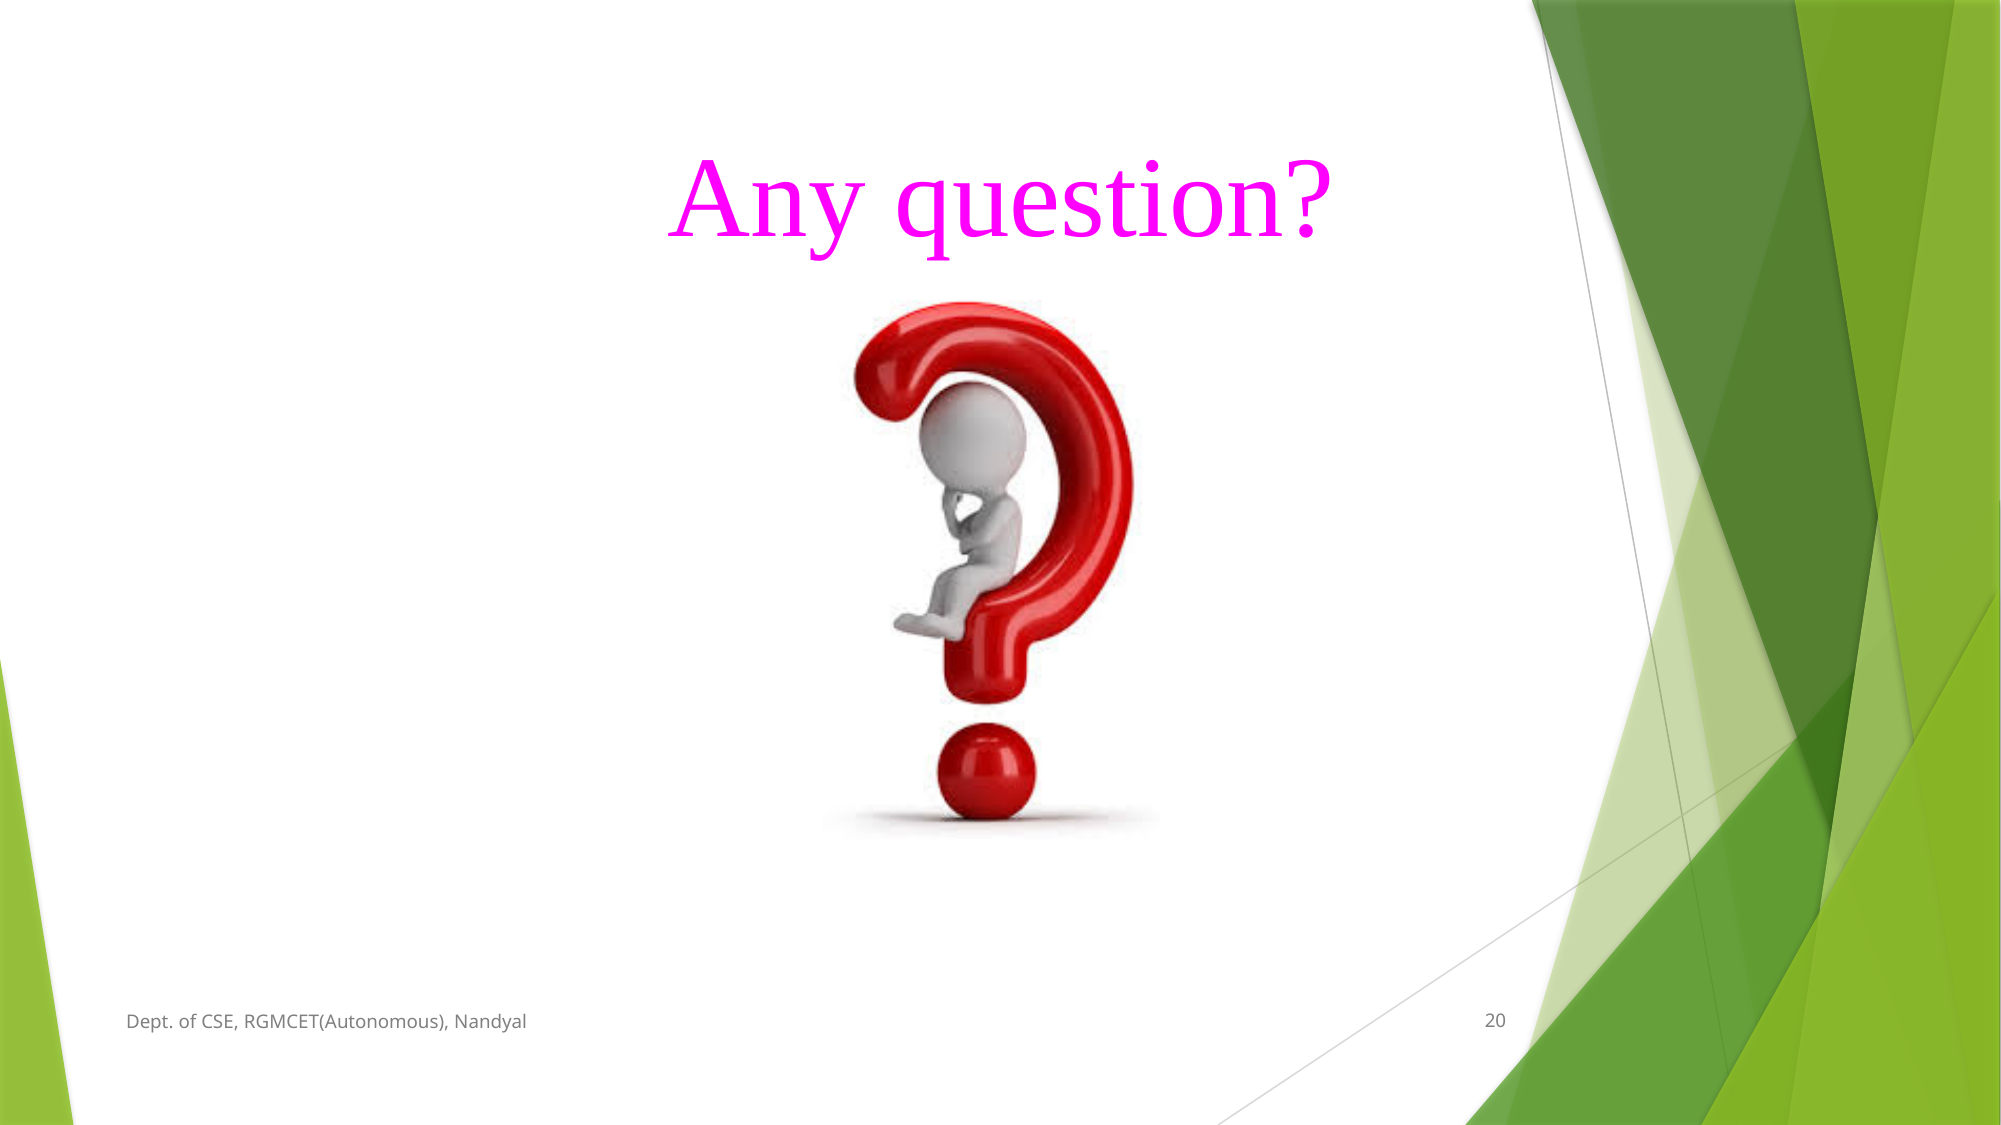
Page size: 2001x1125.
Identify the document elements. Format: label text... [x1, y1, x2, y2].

footer Dept. of CSE, RGMCET(Autonomous), Nandyal [111, 991, 1145, 1051]
picture [805, 266, 1185, 856]
slide_number 20 [1409, 991, 1522, 1051]
list Any question? [326, 113, 1677, 268]
